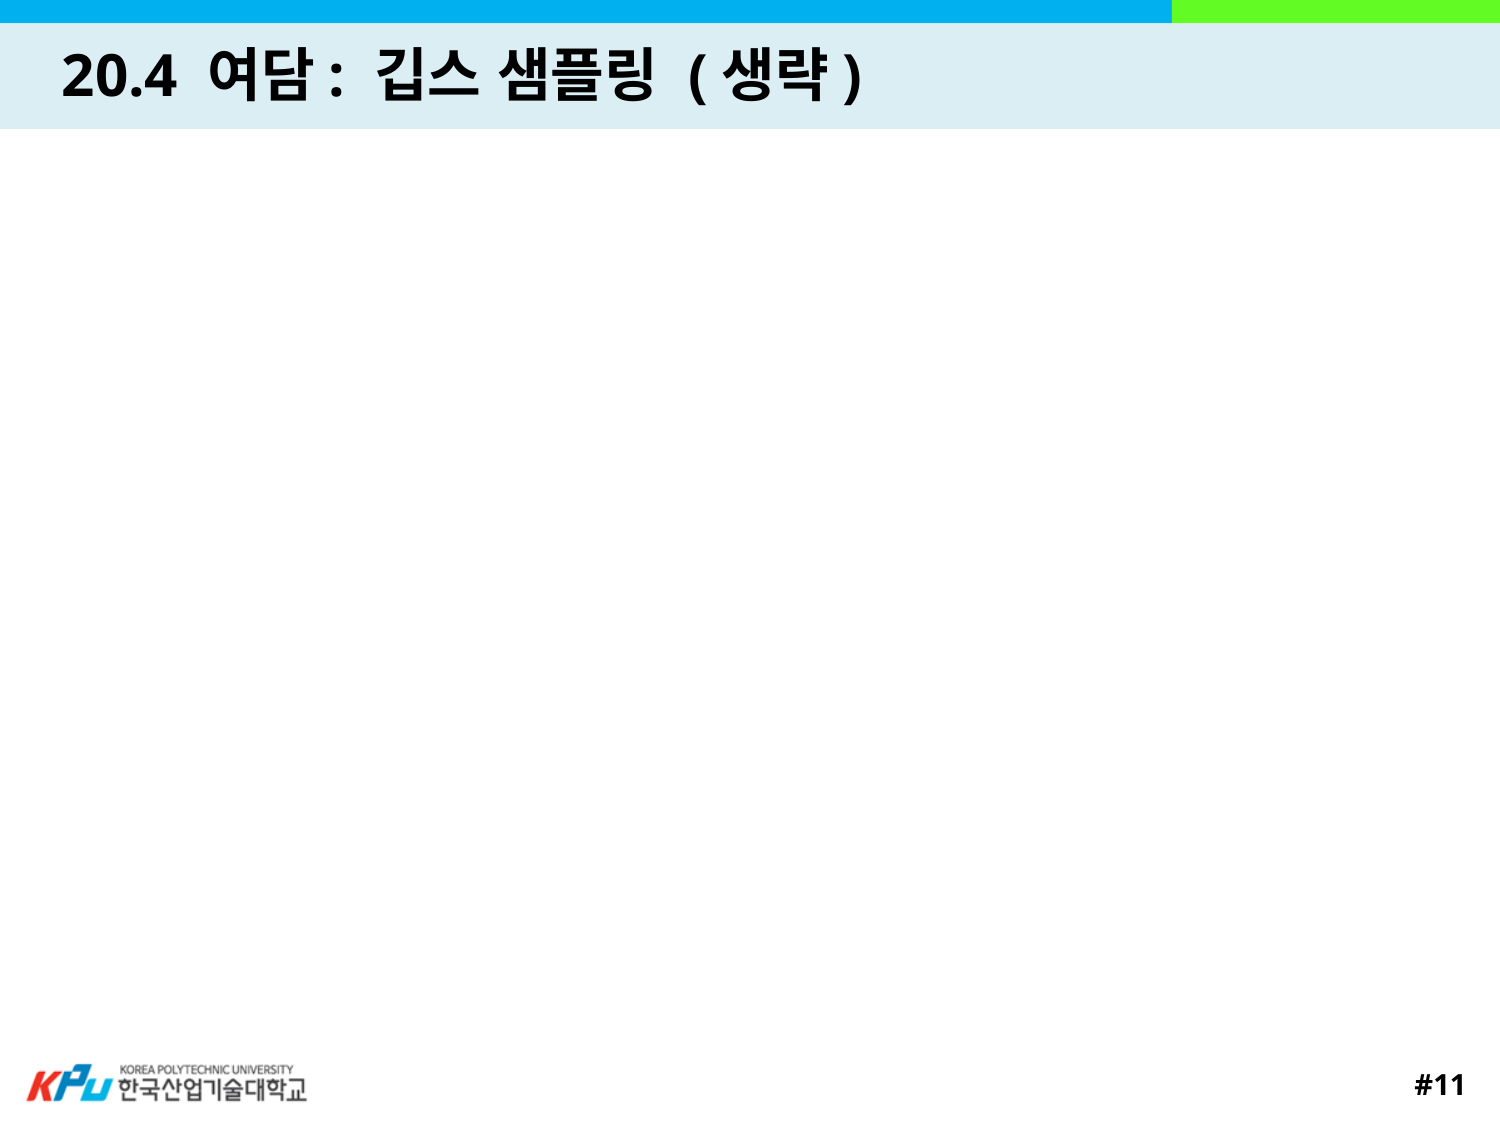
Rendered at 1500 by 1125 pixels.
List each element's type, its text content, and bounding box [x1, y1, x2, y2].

picture [19, 1058, 313, 1110]
title 20.4 여담: 깁스 샘플링 (생략) [46, 40, 1454, 106]
